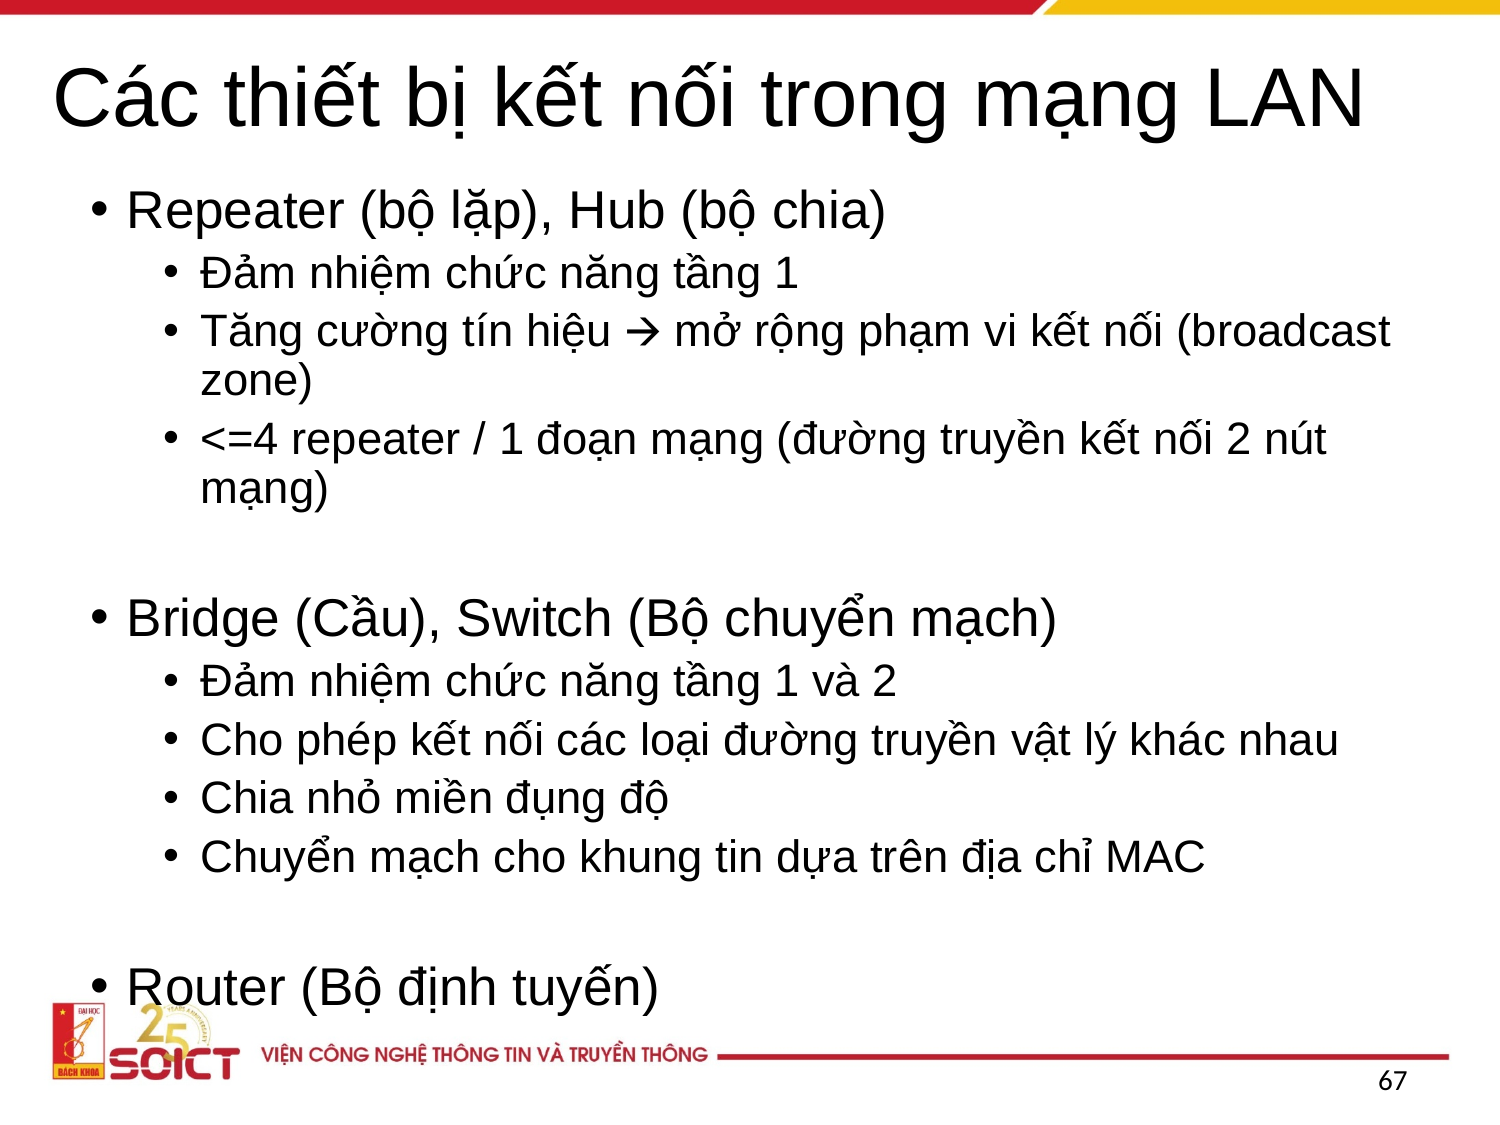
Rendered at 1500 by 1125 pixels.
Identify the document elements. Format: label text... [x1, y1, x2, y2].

slide_number ‹#› [1328, 1049, 1423, 1109]
title Các thiết bị kết nối trong mạng LAN [37, 38, 1450, 161]
list Repeater (bộ lặp), Hub (bộ chia) Đảm nhiệm chức năng tầng 1 Tăng cường tín hiệu 🡪 mở rộng phạm vi kết nối (broadcast zone) <=4 repeater / 1 đoạn mạng (đường truyền kết nối 2 nút mạng) Bridge (Cầu), Switch (Bộ chuyển mạch) Đảm nhiệm chức năng tầng 1 và 2 Cho phép kết nối các loại đường truyền vật lý khác nhau Chia nhỏ miền đụng độ Chuyển mạch cho khung tin dựa trên địa chỉ MAC Router (Bộ định tuyến) [75, 174, 1425, 1025]
picture [0, 0, 1500, 1125]
